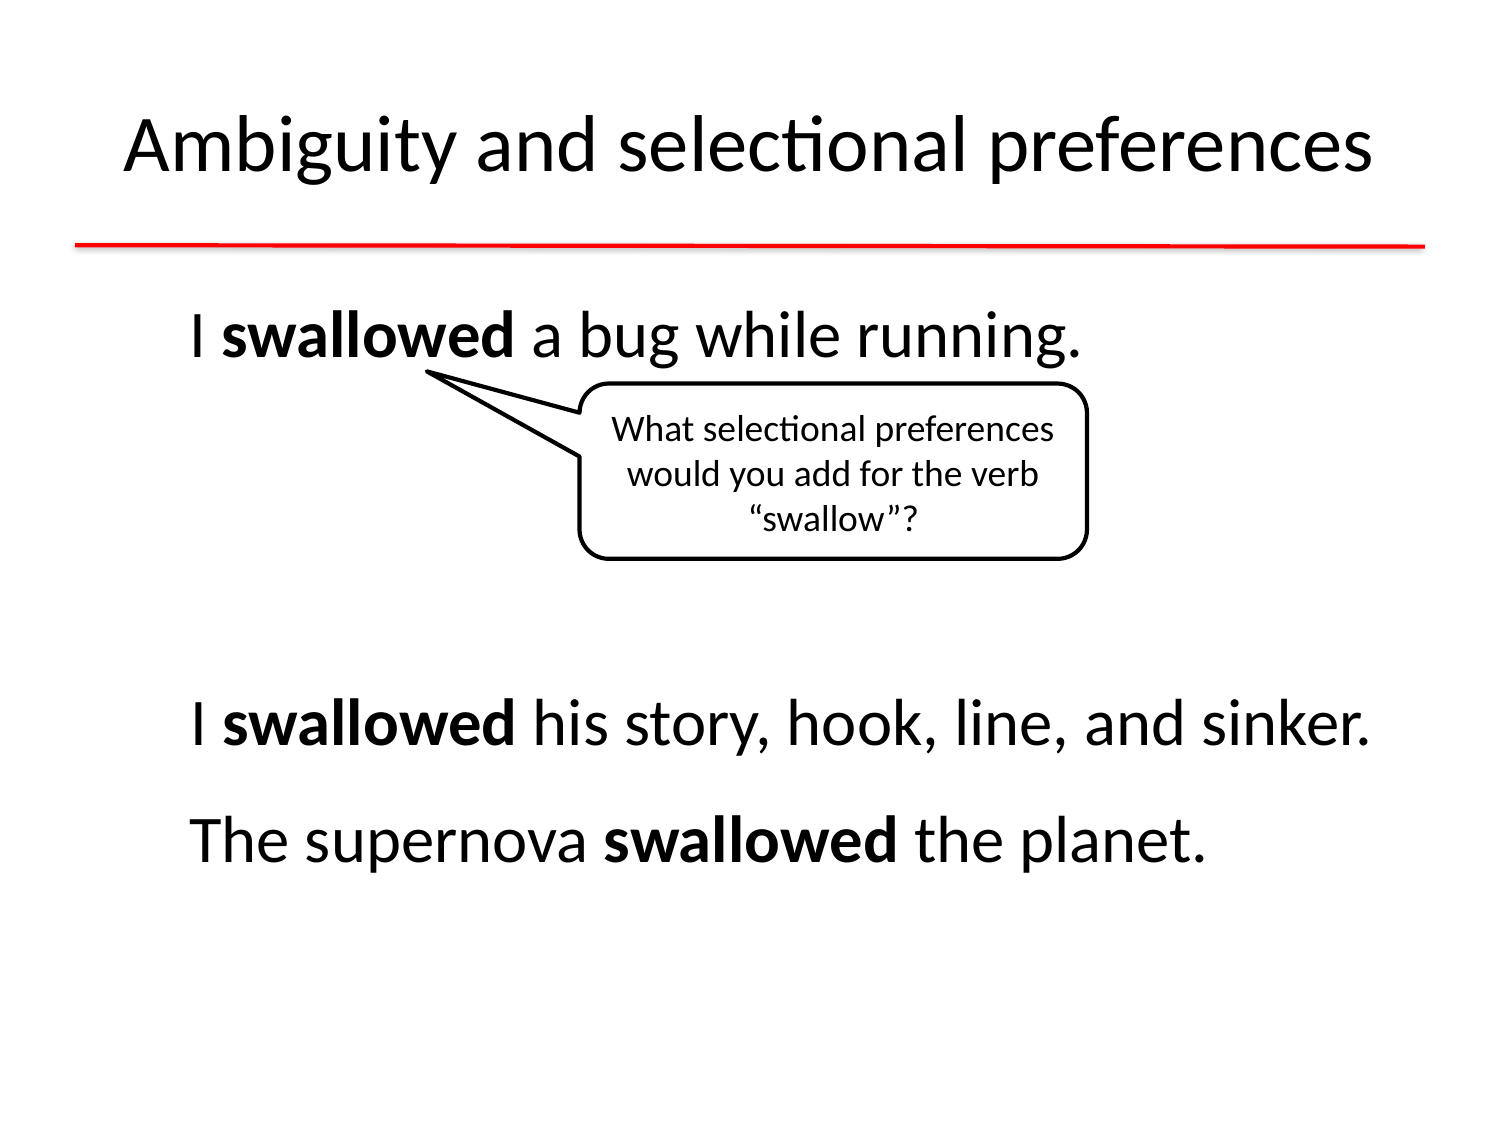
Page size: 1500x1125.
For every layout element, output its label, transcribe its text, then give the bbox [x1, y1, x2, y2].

text_box What selectional preferences would you add for the verb “swallow”? [424, 369, 1090, 561]
title Ambiguity and selectional preferences [75, 45, 1425, 233]
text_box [168, 670, 1396, 885]
text_box I swallowed a bug while running. [174, 283, 1099, 378]
